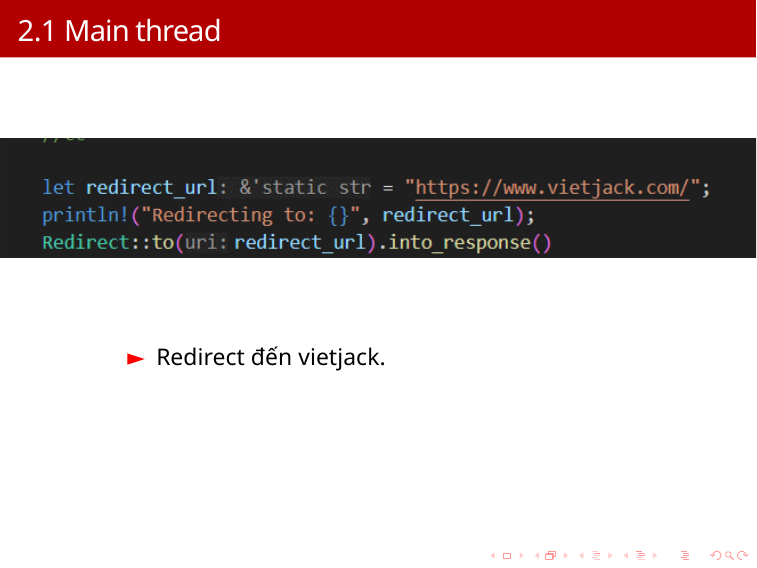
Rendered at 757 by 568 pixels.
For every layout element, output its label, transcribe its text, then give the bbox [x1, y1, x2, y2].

text_box Redirect đến vietjack. [104, 333, 652, 371]
picture [0, 137, 757, 258]
title 2.1 Main thread [15, 9, 539, 108]
